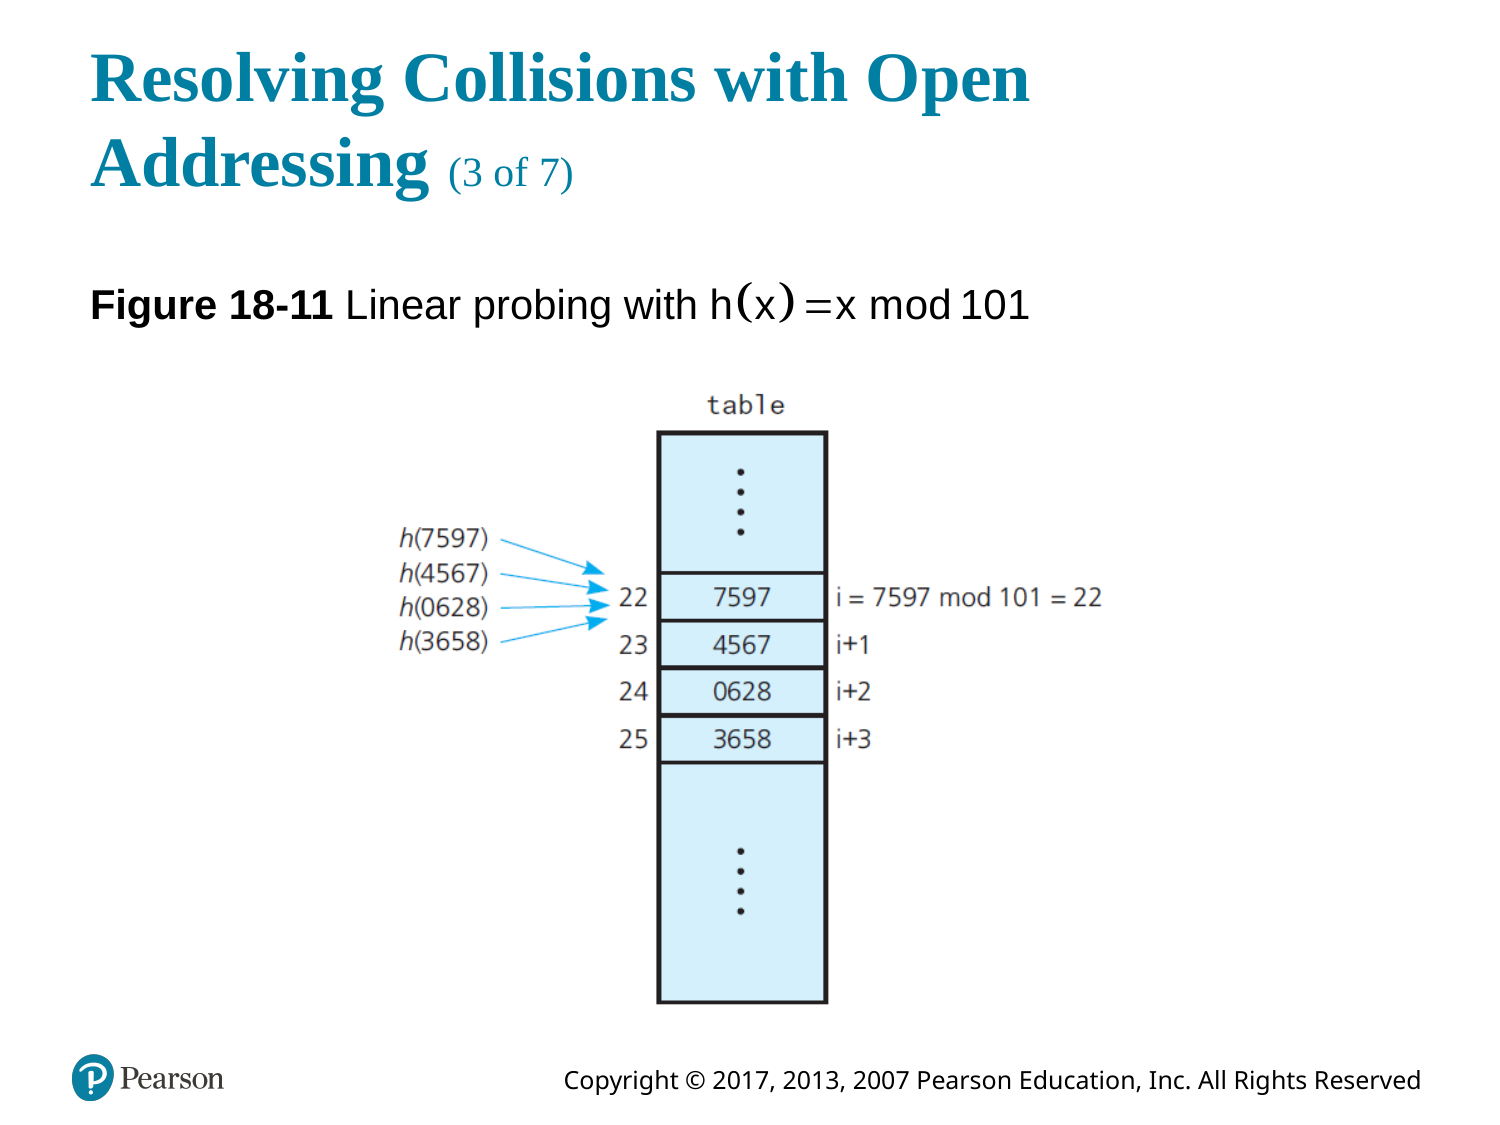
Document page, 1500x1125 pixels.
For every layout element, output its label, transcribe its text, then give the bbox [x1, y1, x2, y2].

picture [393, 386, 1107, 1009]
picture [72, 1087, 83, 1101]
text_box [704, 273, 1031, 345]
picture [80, 1063, 106, 1088]
list Figure 18-11 Linear probing with [75, 262, 1425, 342]
picture [72, 1054, 88, 1070]
title Resolving Collisions with Open Addressing (3 of 7) [75, 35, 1387, 216]
picture [98, 1054, 224, 1101]
